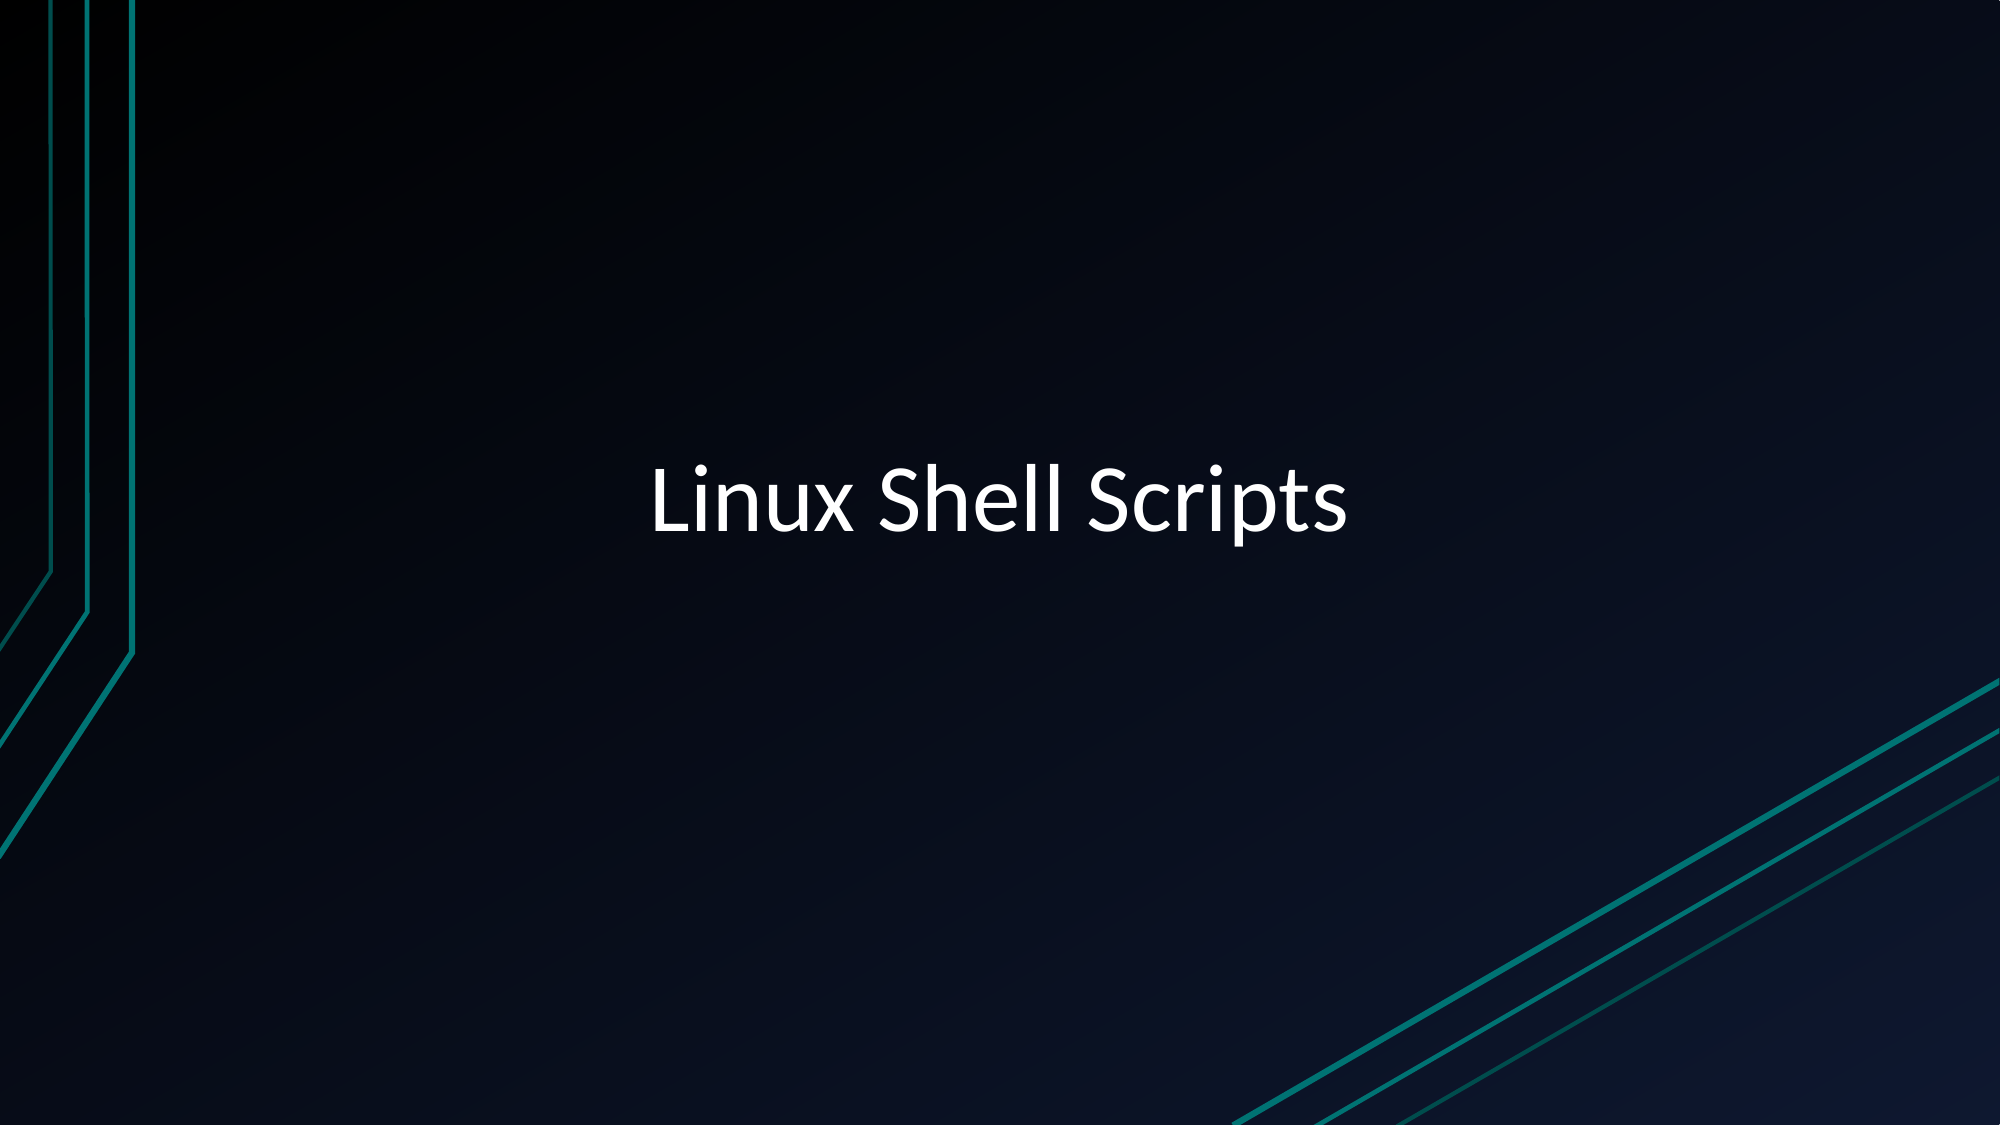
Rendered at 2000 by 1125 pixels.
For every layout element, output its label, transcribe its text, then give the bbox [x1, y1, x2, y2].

title Linux Shell Scripts [266, 437, 1733, 563]
